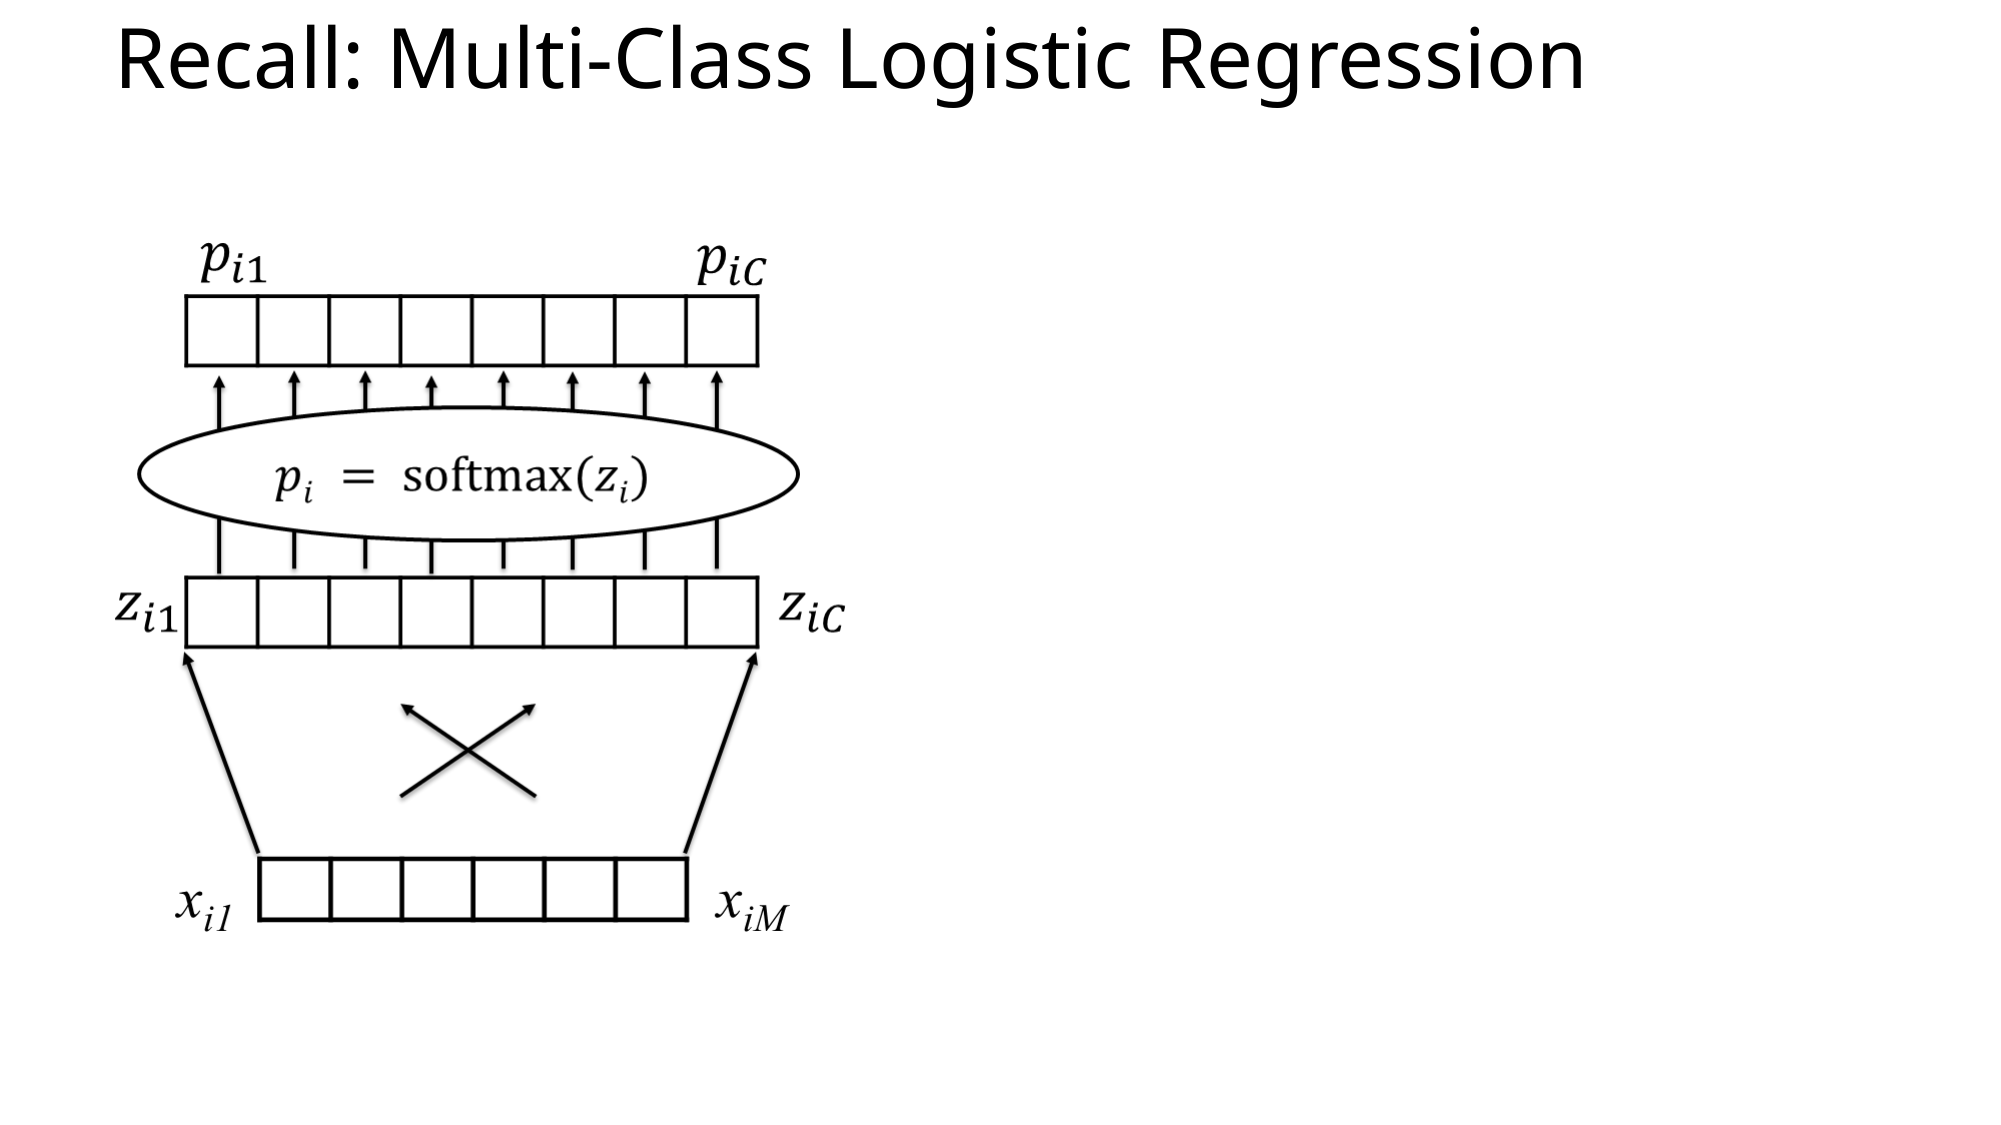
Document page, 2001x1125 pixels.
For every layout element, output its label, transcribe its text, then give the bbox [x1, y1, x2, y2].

picture [99, 208, 846, 966]
title Recall: Multi-Class Logistic Regression [99, 0, 1900, 151]
